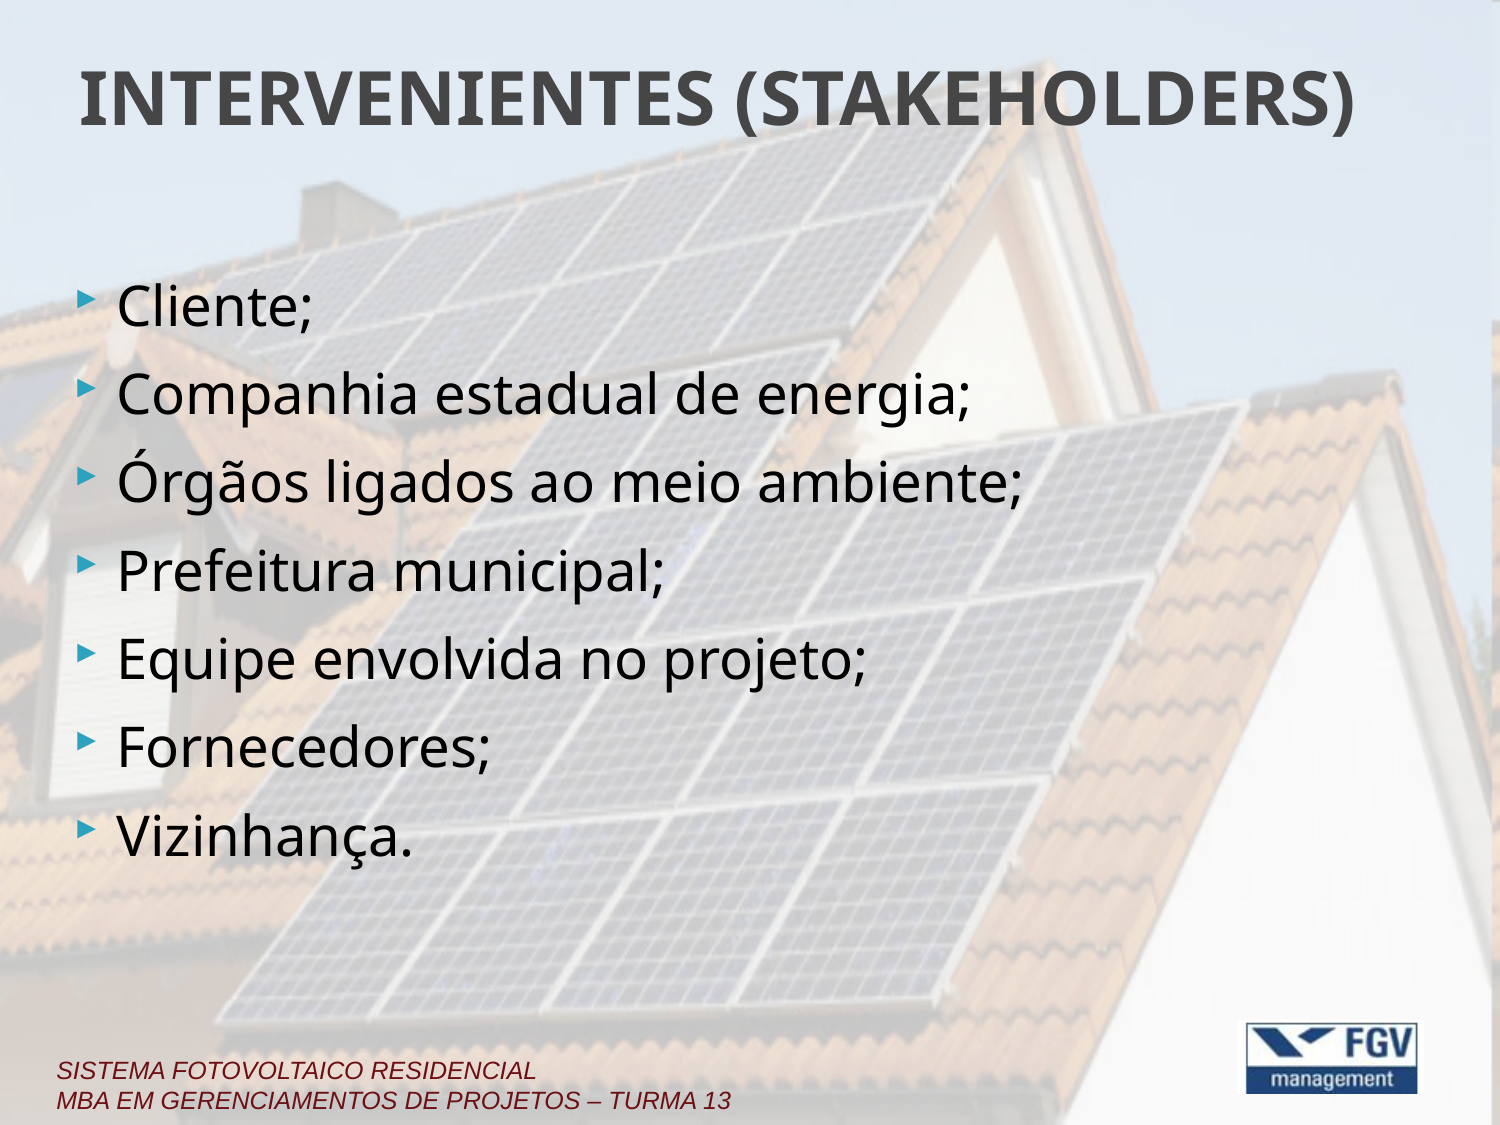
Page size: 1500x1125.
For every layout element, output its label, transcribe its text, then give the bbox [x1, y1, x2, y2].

title INTERVENIENTES (STAKEHOLDERS) [64, 42, 1468, 231]
picture [1237, 1020, 1424, 1094]
list Cliente; Companhia estadual de energia; Órgãos ligados ao meio ambiente; Prefeitura municipal; Equipe envolvida no projeto; Fornecedores; Vizinhança. [41, 262, 1459, 1005]
